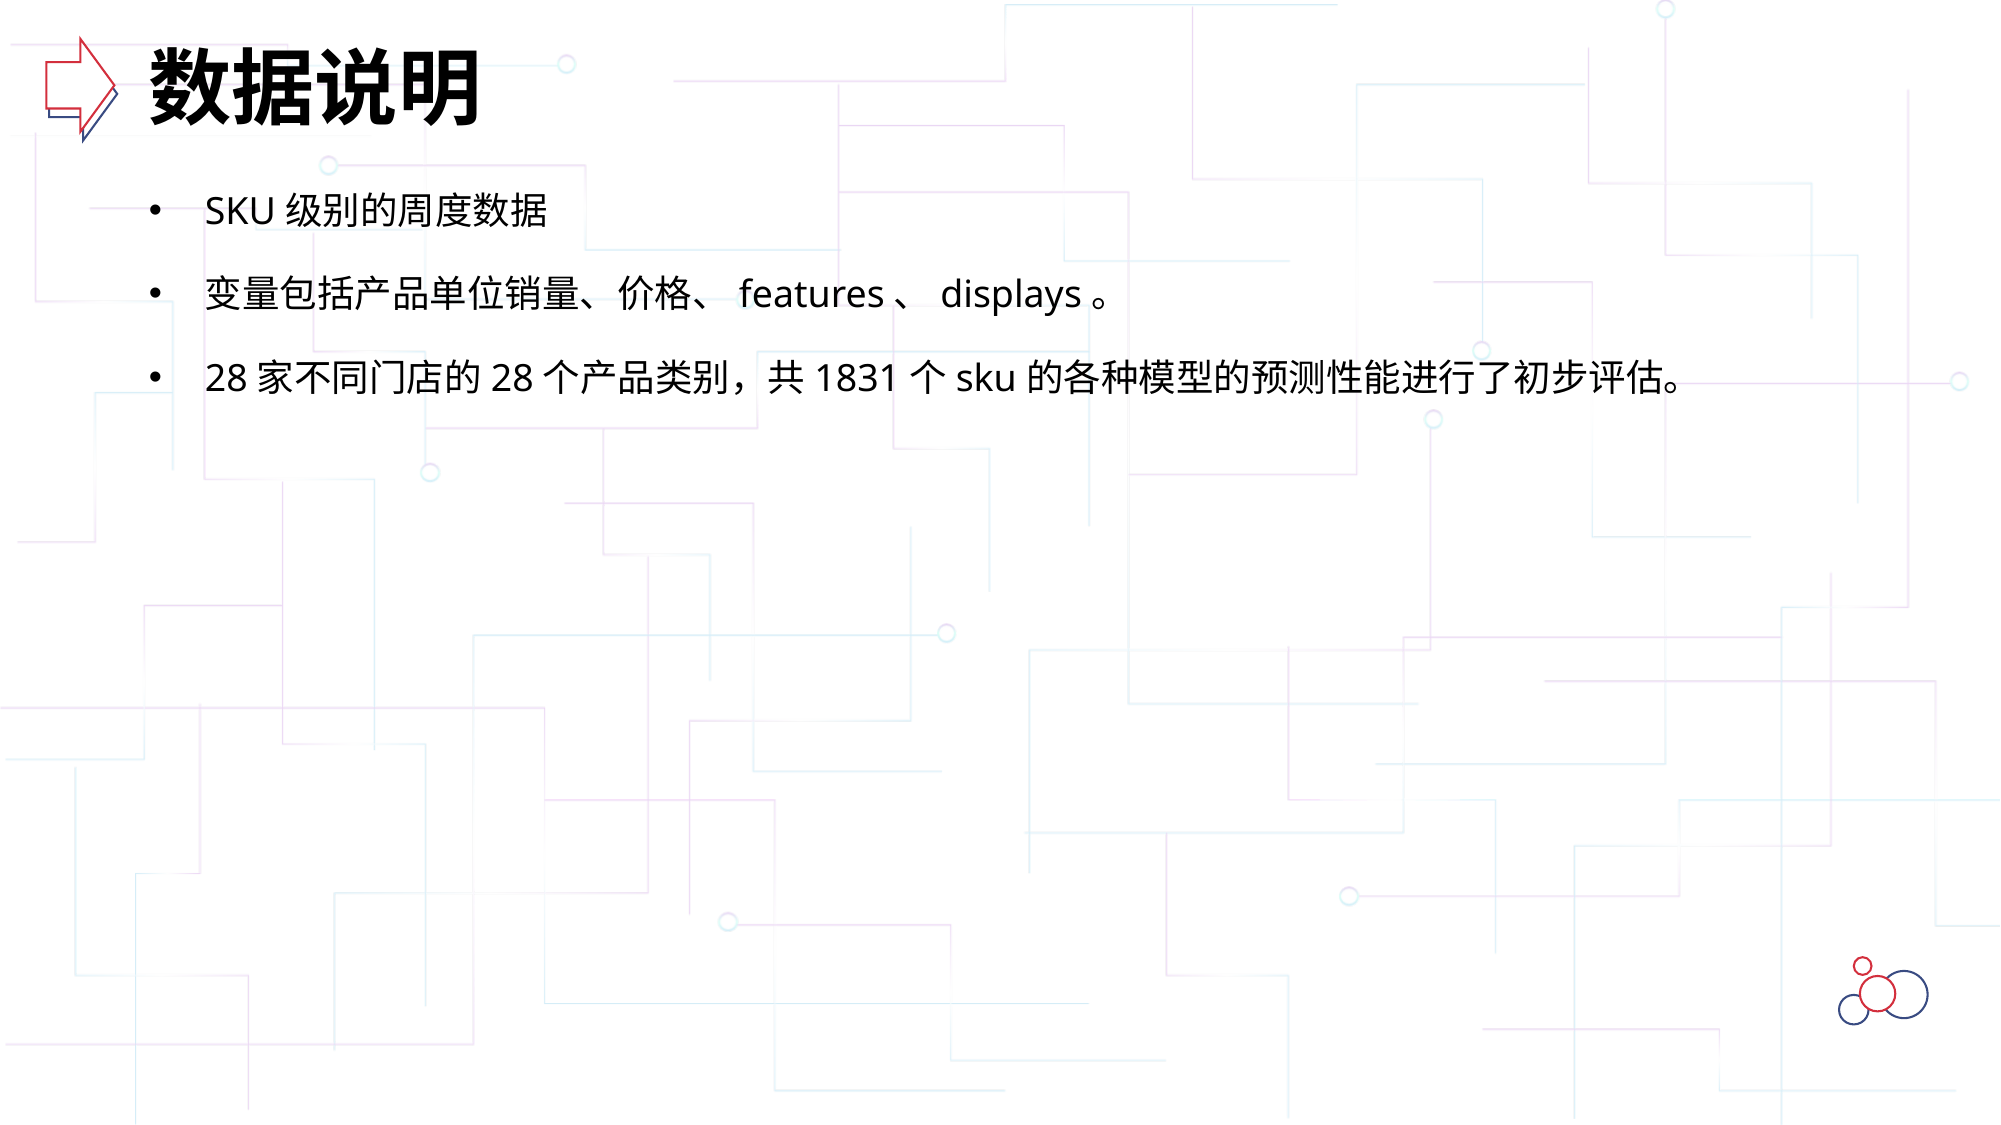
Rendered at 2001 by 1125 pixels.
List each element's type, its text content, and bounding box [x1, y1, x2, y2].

text_box 数据说明 [133, 28, 1718, 143]
text_box SKU级别的周度数据 变量包括产品单位销量、价格、features、displays。 28家不同门店的28个产品类别，共1831个sku的各种模型的预测性能进行了初步评估。 [133, 166, 1921, 490]
